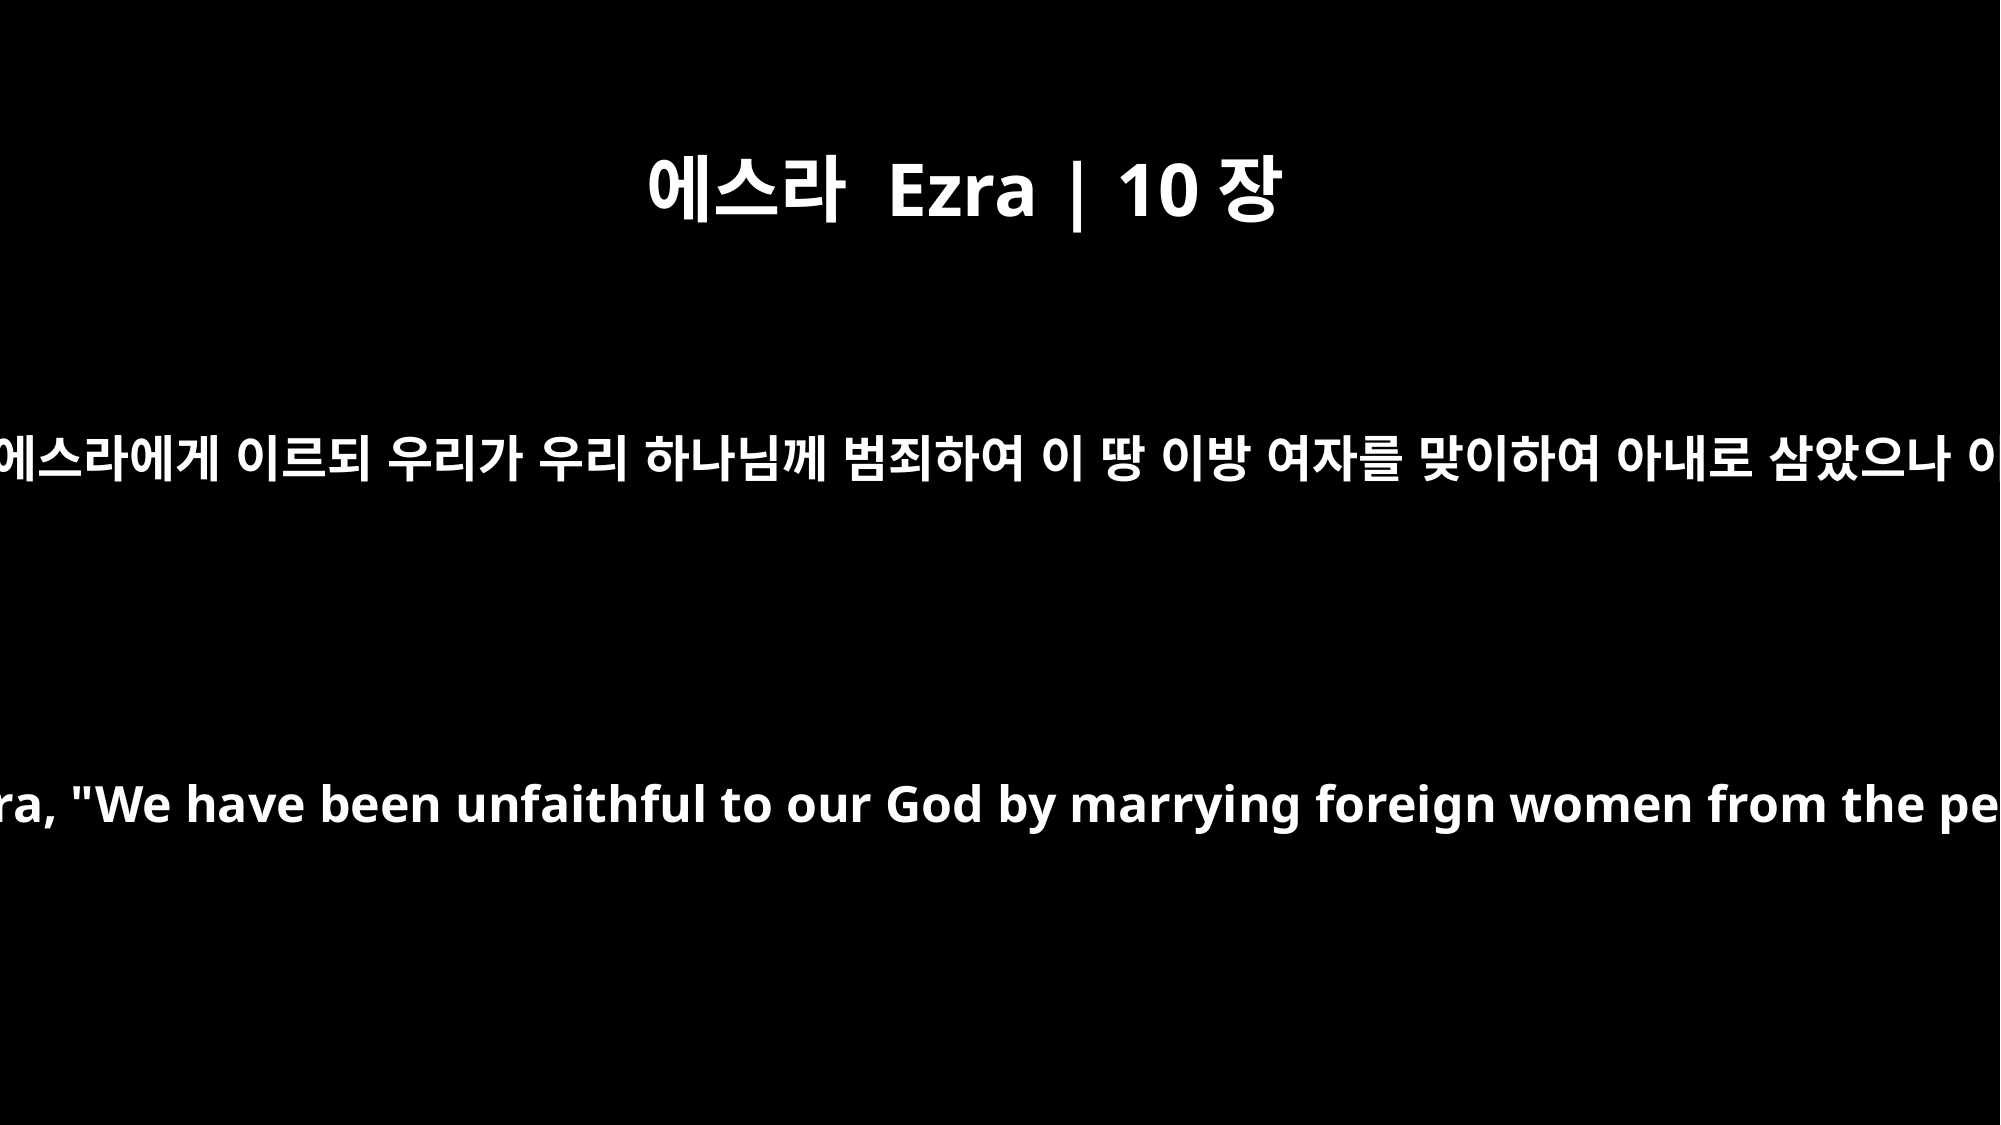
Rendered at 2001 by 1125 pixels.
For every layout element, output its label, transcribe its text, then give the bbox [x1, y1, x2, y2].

text_box 2 엘람 자손 중 여히엘의 아들 스가냐가 에스라에게 이르되 우리가 우리 하나님께 범죄하여 이 땅 이방 여자를 맞이하여 아내로 삼았으나 이스라엘에게 아직도 소망이 있나니 [0, 359, 2000, 495]
text_box 에스라 Ezra | 10장 [631, 136, 1301, 239]
text_box Then Shecaniah son of Jehiel, one of the descendants of Elam, said to Ezra, "We have been unfaithful to our God by marrying foreign women from the peoples around us. But in spite of this, there is still hope for Israel. [0, 764, 2000, 840]
